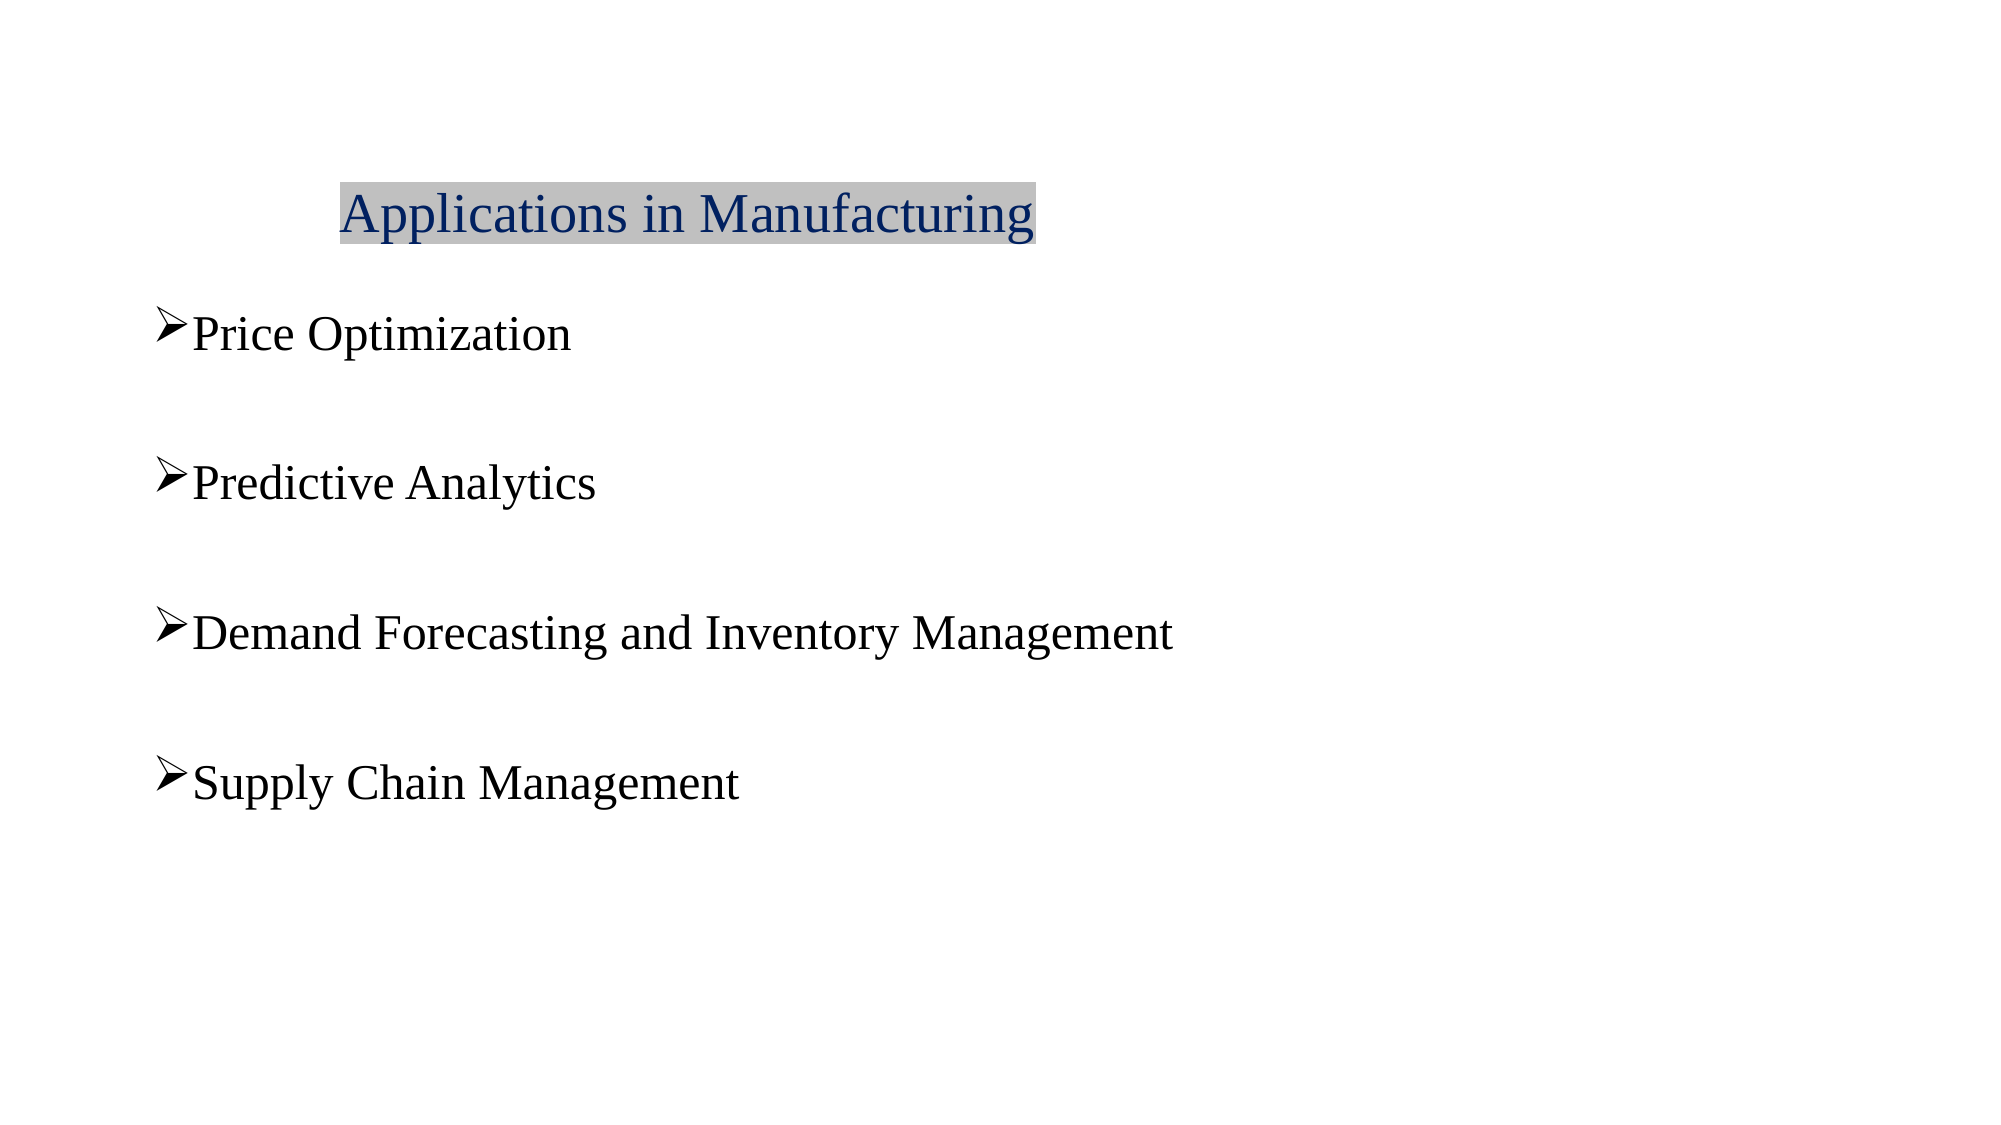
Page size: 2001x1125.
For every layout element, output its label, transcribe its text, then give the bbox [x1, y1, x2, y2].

title Applications in Manufacturing [324, 148, 1675, 280]
list Price Optimization Predictive Analytics Demand Forecasting and Inventory Management Supply Chain Management [137, 299, 1863, 1014]
